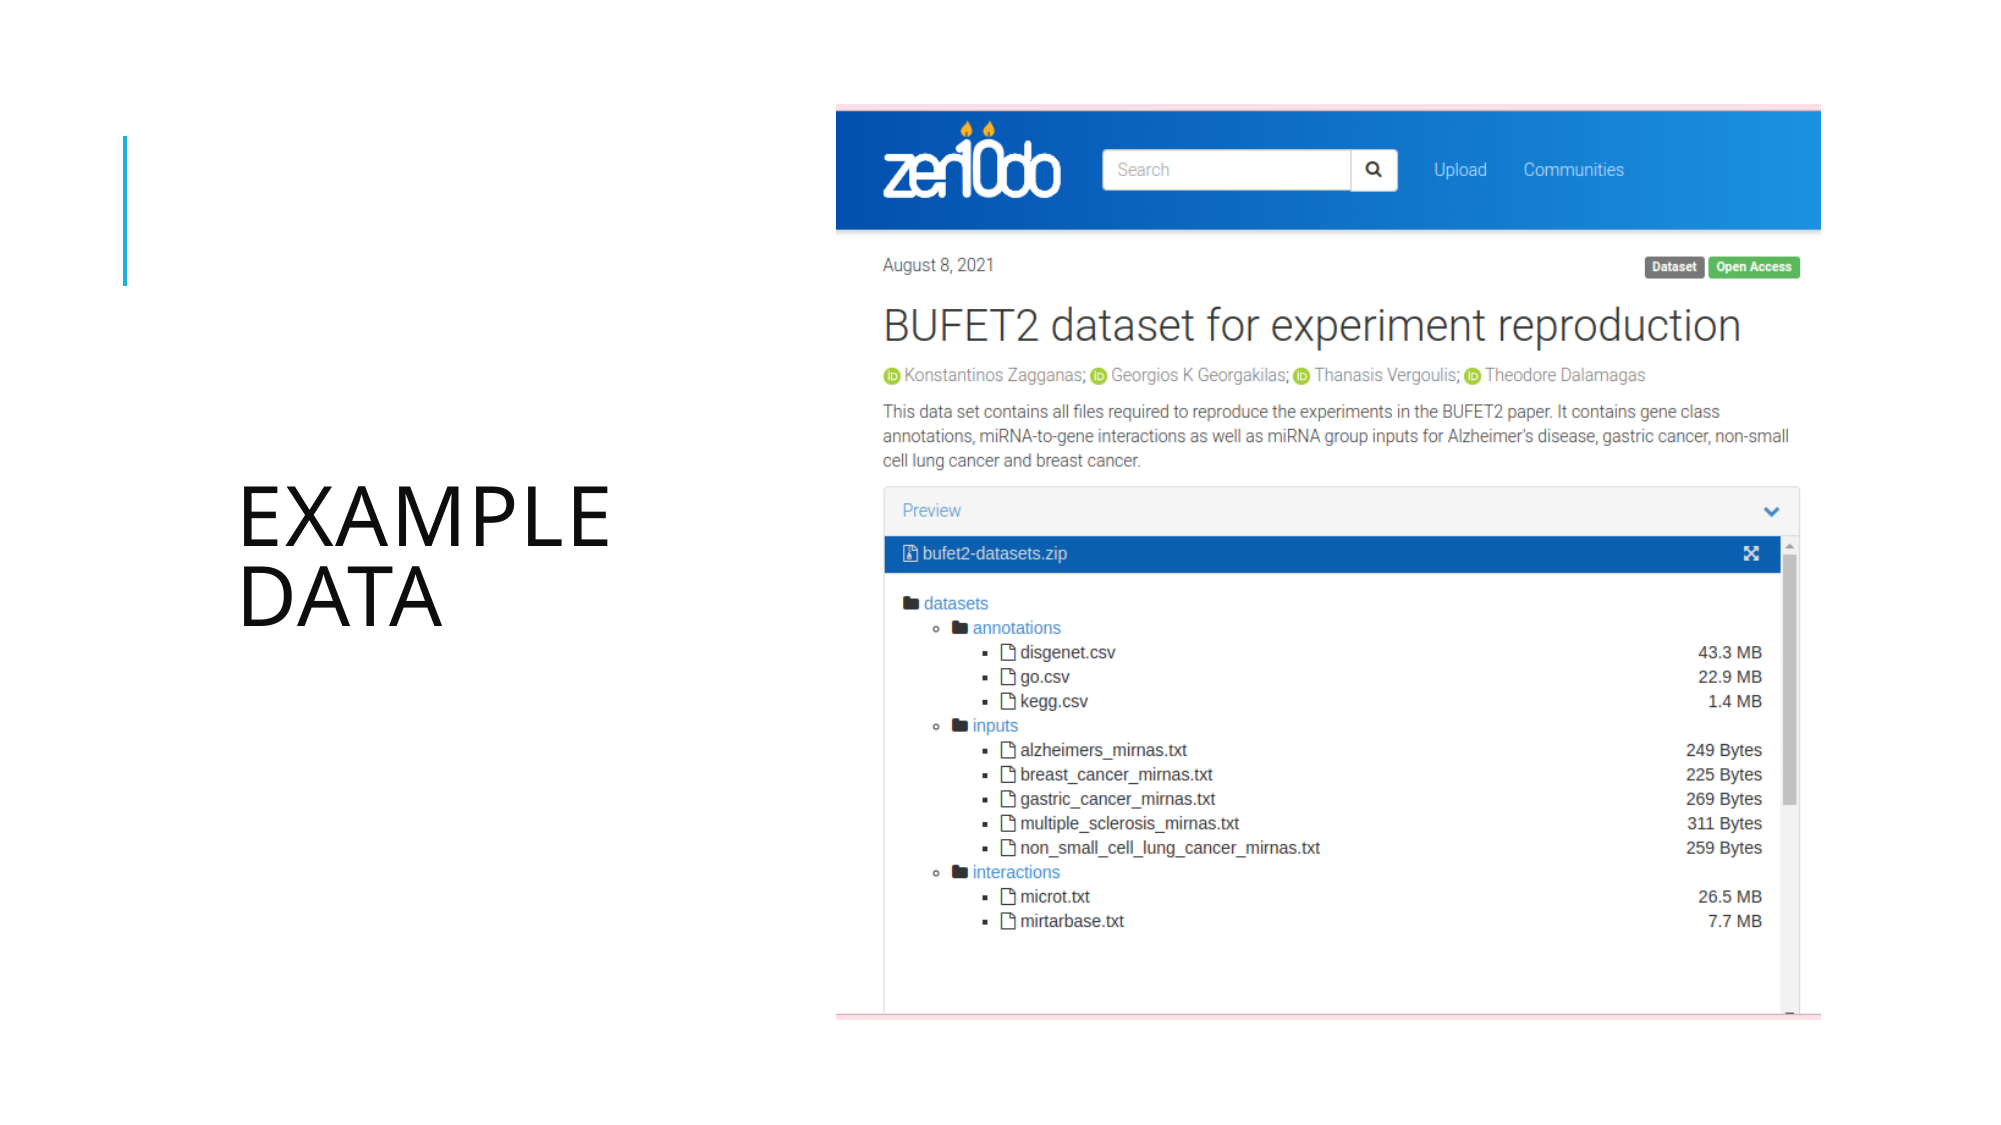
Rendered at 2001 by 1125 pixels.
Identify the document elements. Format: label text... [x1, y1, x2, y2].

title Example Data [221, 439, 736, 686]
picture [836, 104, 1821, 1021]
